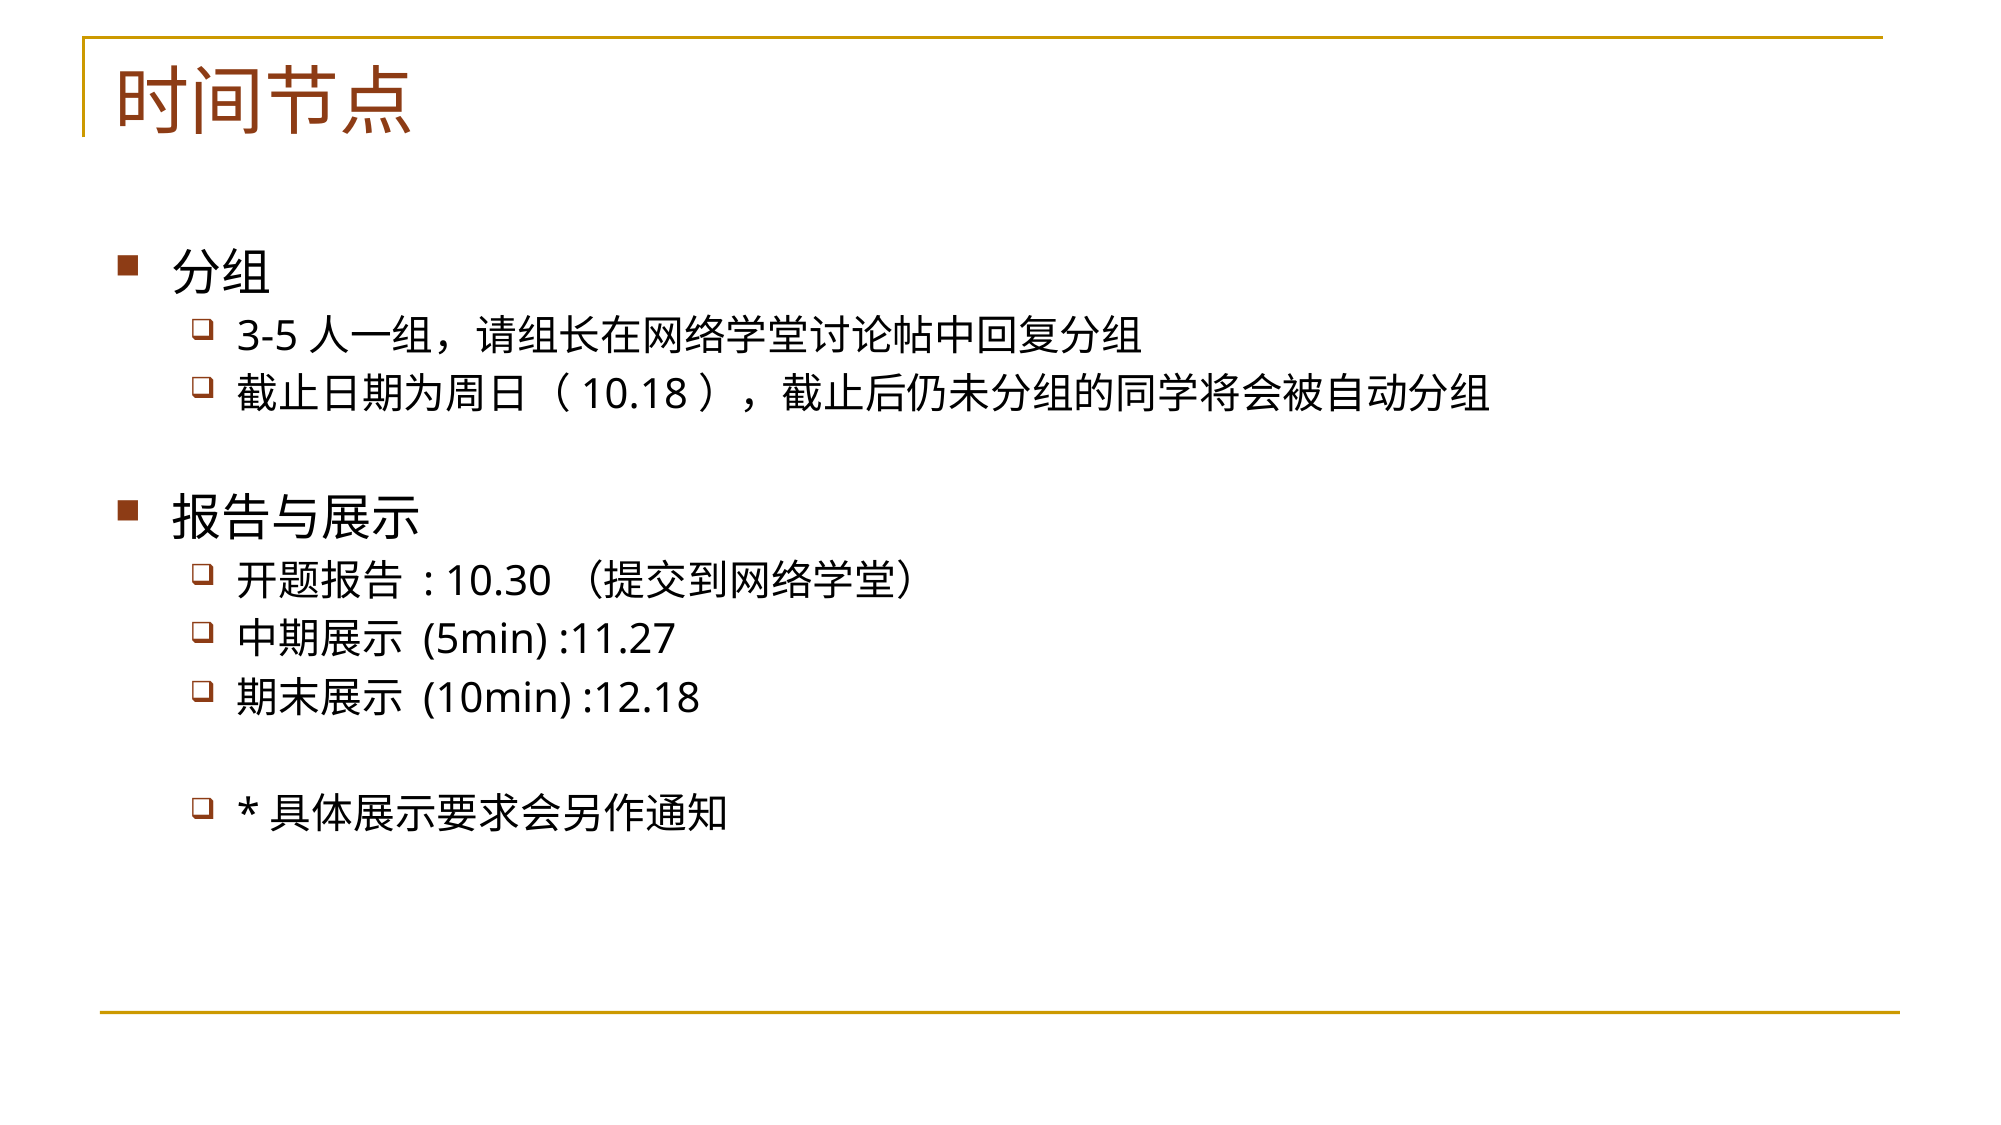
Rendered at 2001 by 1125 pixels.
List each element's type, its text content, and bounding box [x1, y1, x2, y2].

title 时间节点 [99, 45, 1901, 232]
text_box 分组 3-5人一组，请组长在网络学堂讨论帖中回复分组 截止日期为周日（10.18），截止后仍未分组的同学将会被自动分组 报告与展示 开题报告 : 10.30（提交到网络学堂） 中期展示 (5min) :11.27 期末展示 (10min) :12.18 *具体展示要求会另作通知 [99, 232, 2000, 915]
